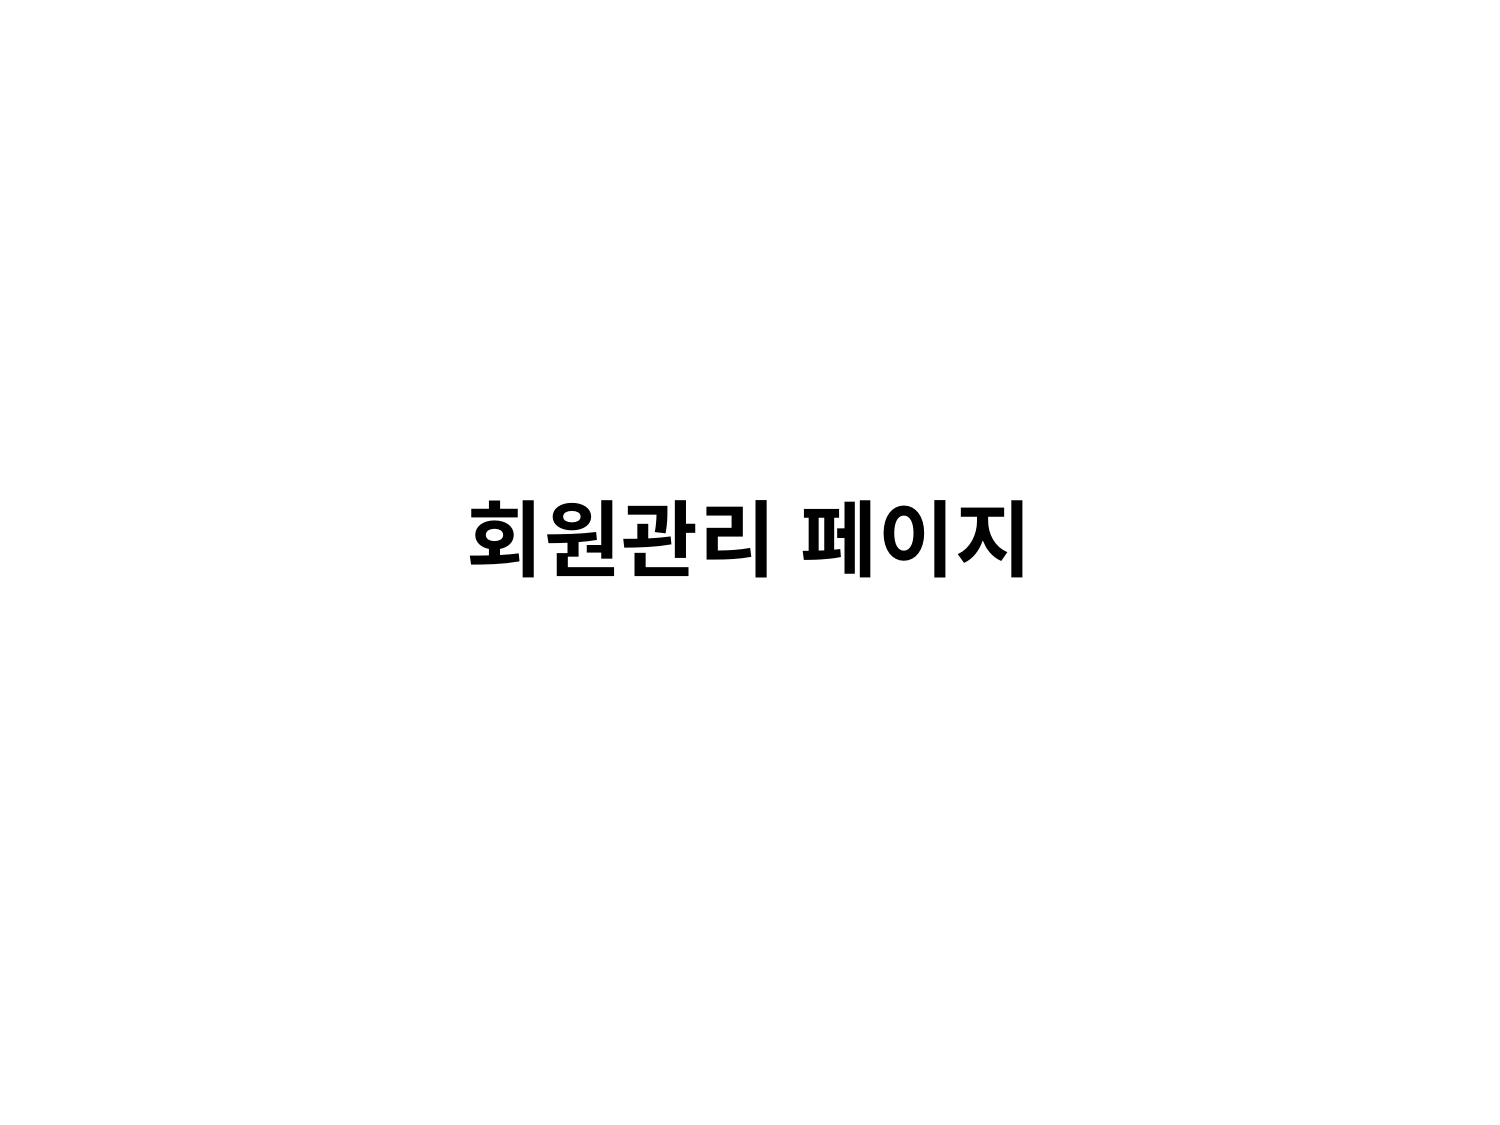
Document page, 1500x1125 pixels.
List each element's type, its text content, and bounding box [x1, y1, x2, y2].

text_box 회원관리 페이지 [0, 479, 1500, 595]
